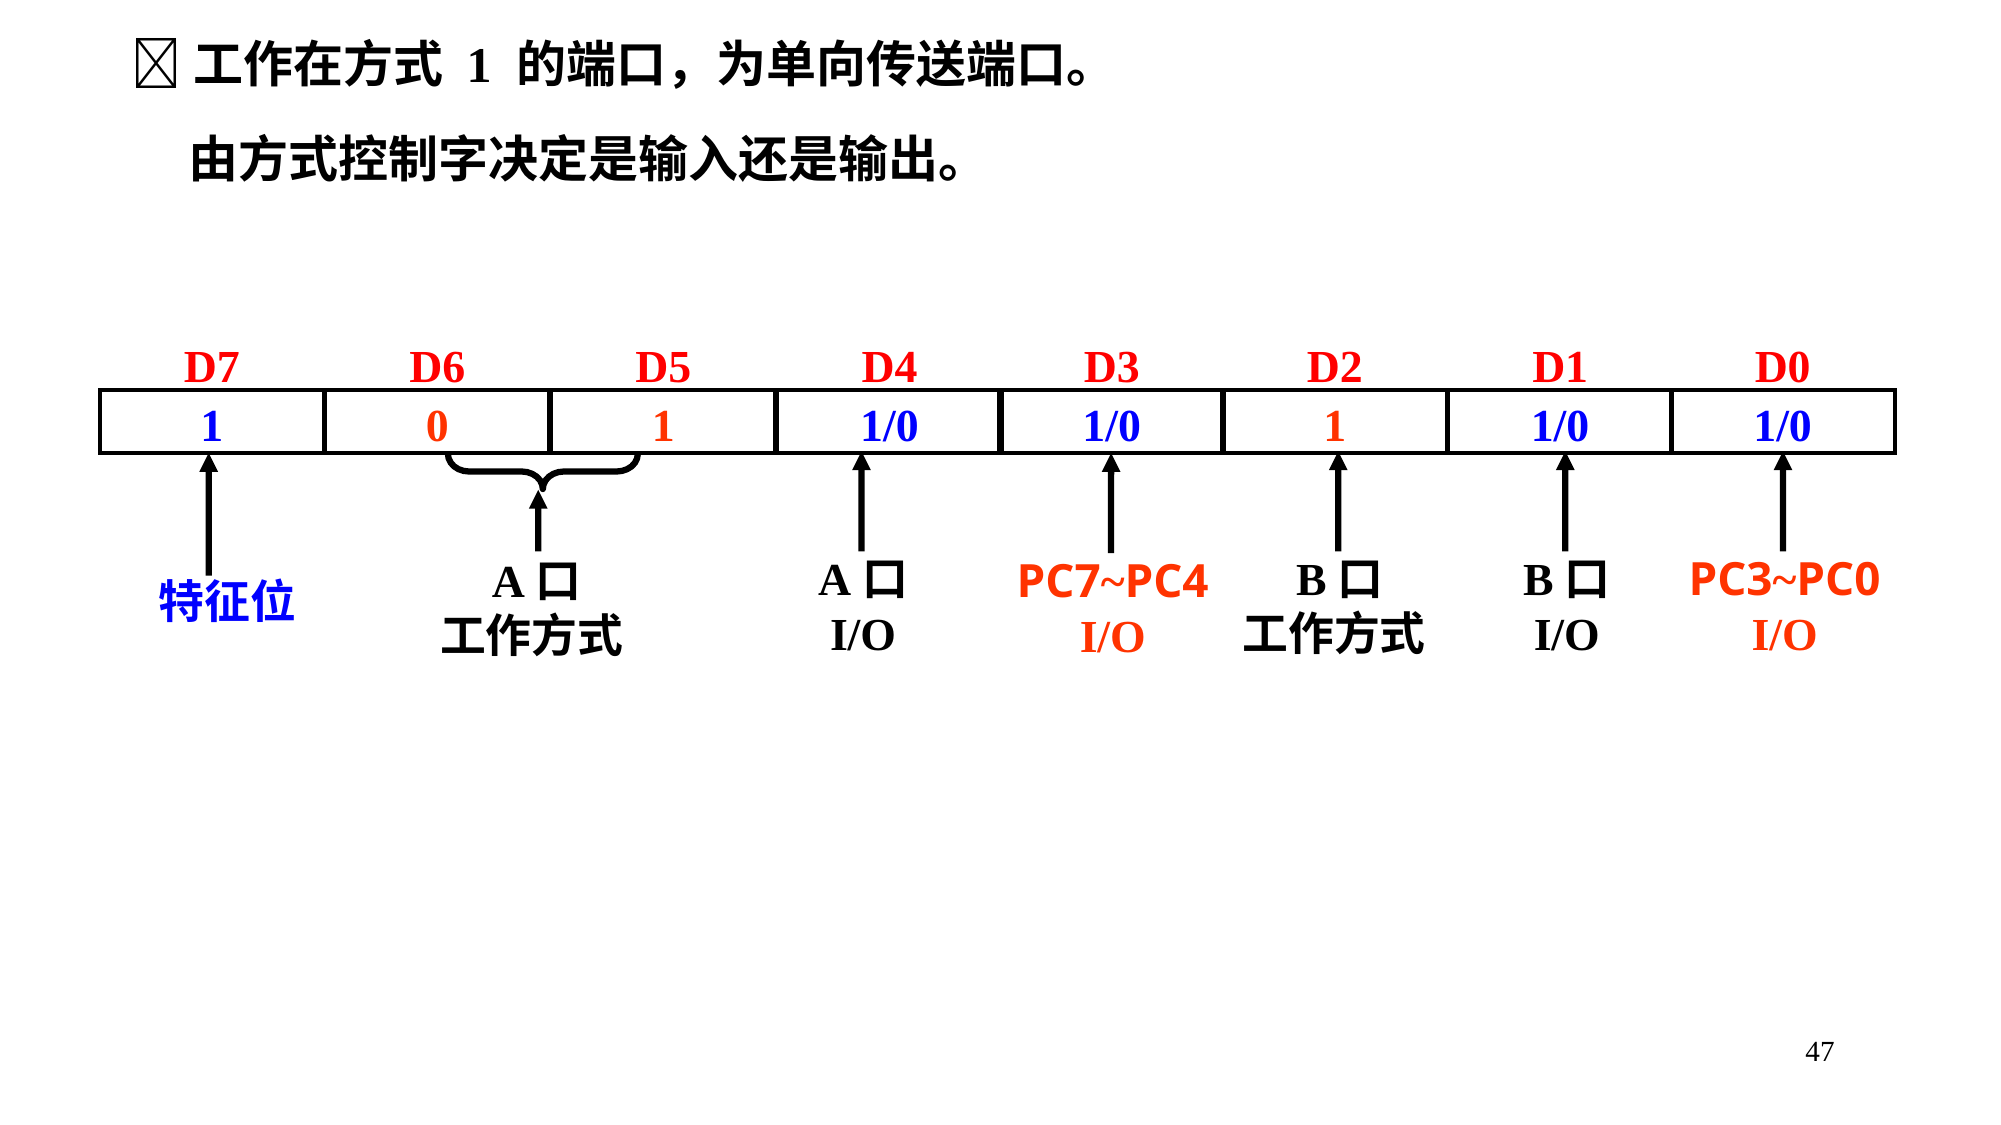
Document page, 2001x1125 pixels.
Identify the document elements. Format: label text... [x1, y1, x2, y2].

slide_number 47 [1433, 1024, 1851, 1101]
text_box 工作在方式 1 的端口，为单向传送端口。 由方式控制字决定是输入还是输出。 [116, 24, 1484, 188]
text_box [99, 324, 1934, 659]
